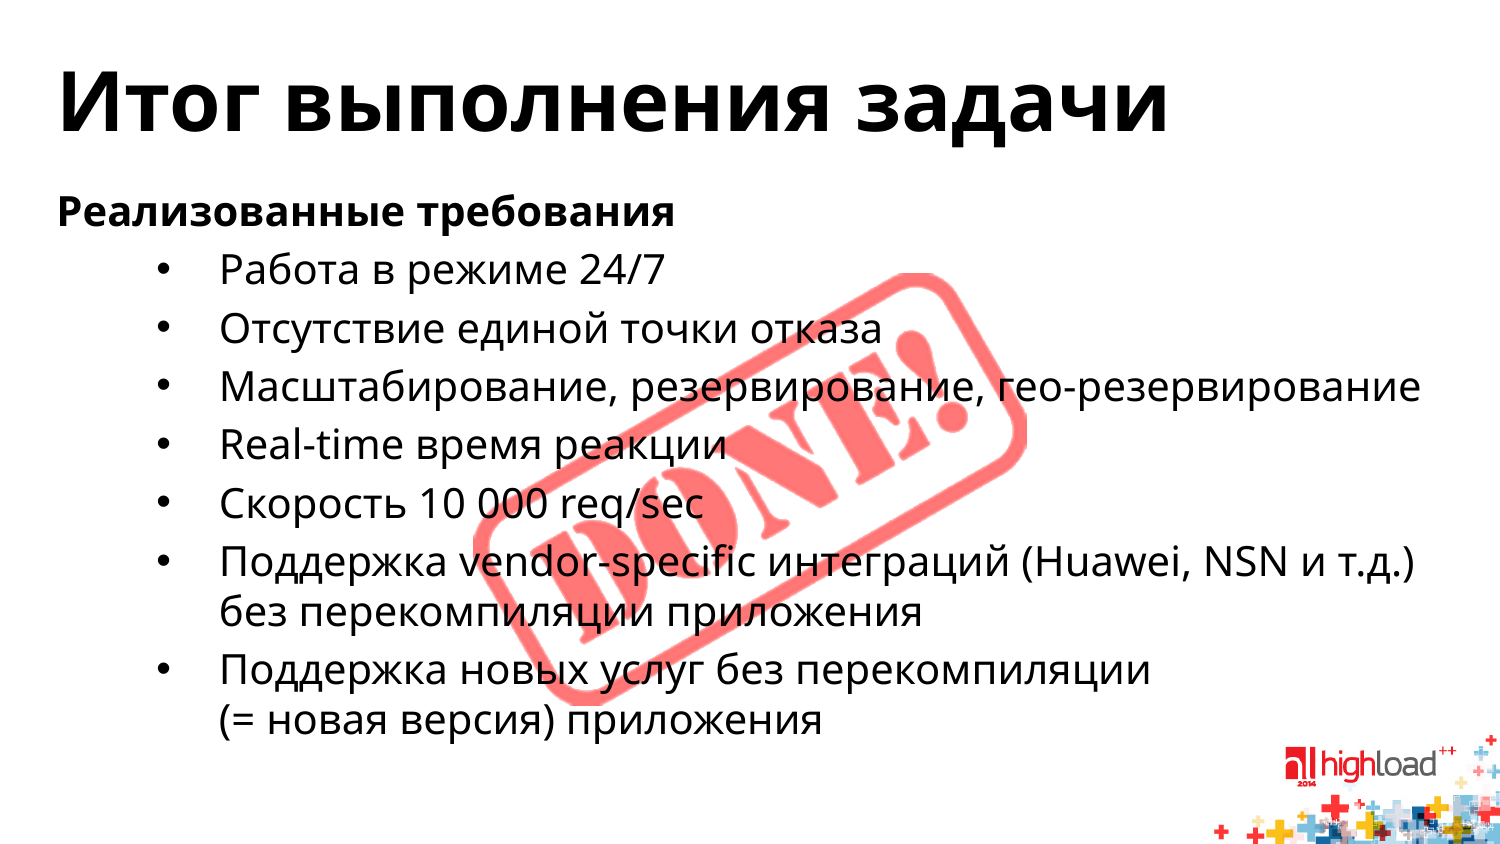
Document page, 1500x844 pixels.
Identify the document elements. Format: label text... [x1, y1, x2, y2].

picture [0, 0, 1500, 844]
list Реализованные требования Работа в режиме 24/7 Отсутствие единой точки отказа Масштабирование, резервирование, гео-резервирование Real-time время реакции Скорость 10 000 req/sec Поддержка vendor-specific интеграций (Huawei, NSN и т.д.) без перекомпиляции приложения Поддержка новых услуг без перекомпиляции (= новая версия) приложения [41, 176, 1460, 804]
title Итог выполнения задачи [41, 41, 1459, 156]
